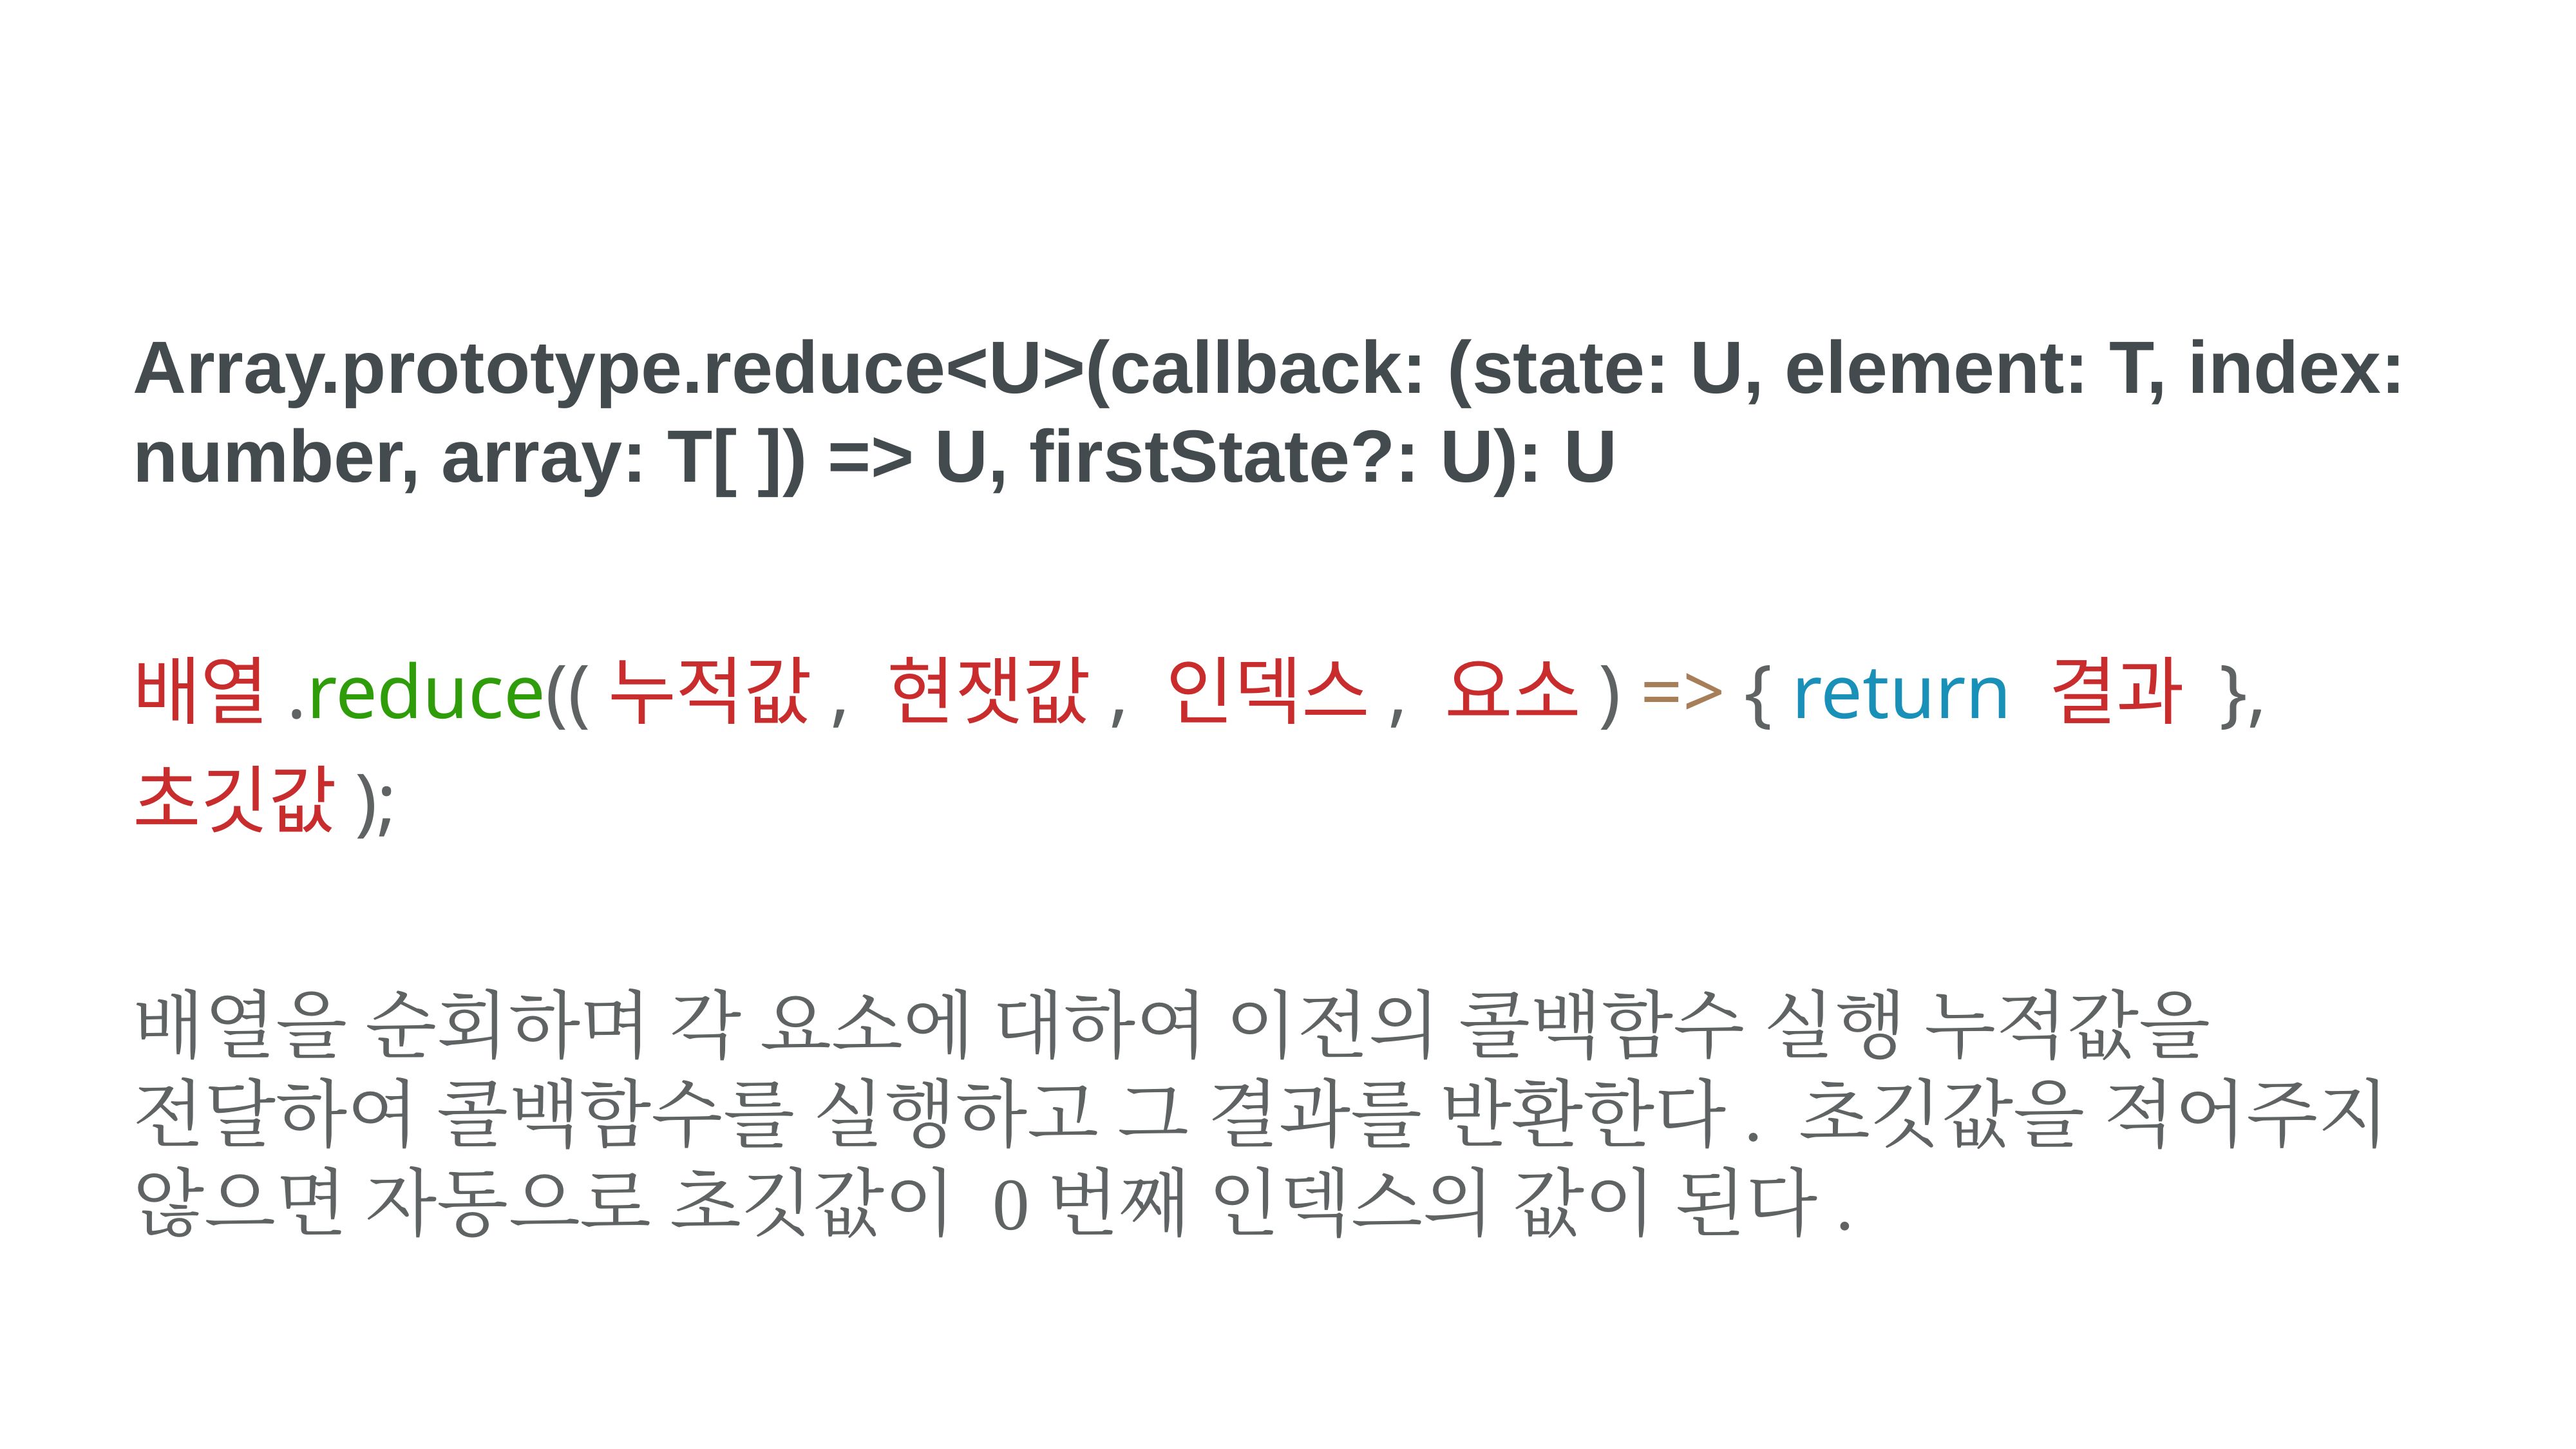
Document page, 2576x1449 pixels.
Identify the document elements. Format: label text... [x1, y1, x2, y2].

title Array.prototype.reduce<U>(callback: (state: U, element: T, index: number, array: T[ ]) => U, firstState?: U): U 배열.reduce((누적값, 현잿값, 인덱스, 요소) => { return 결과 }, 초깃값); 배열을 순회하며 각 요소에 대하여 이전의 콜백함수 실행 누적값을 전달하여 콜백함수를 실행하고 그 결과를 반환한다. 초깃값을 적어주지 않으면 자동으로 초깃값이 0번째 인덱스의 값이 된다. [127, 218, 2449, 1231]
